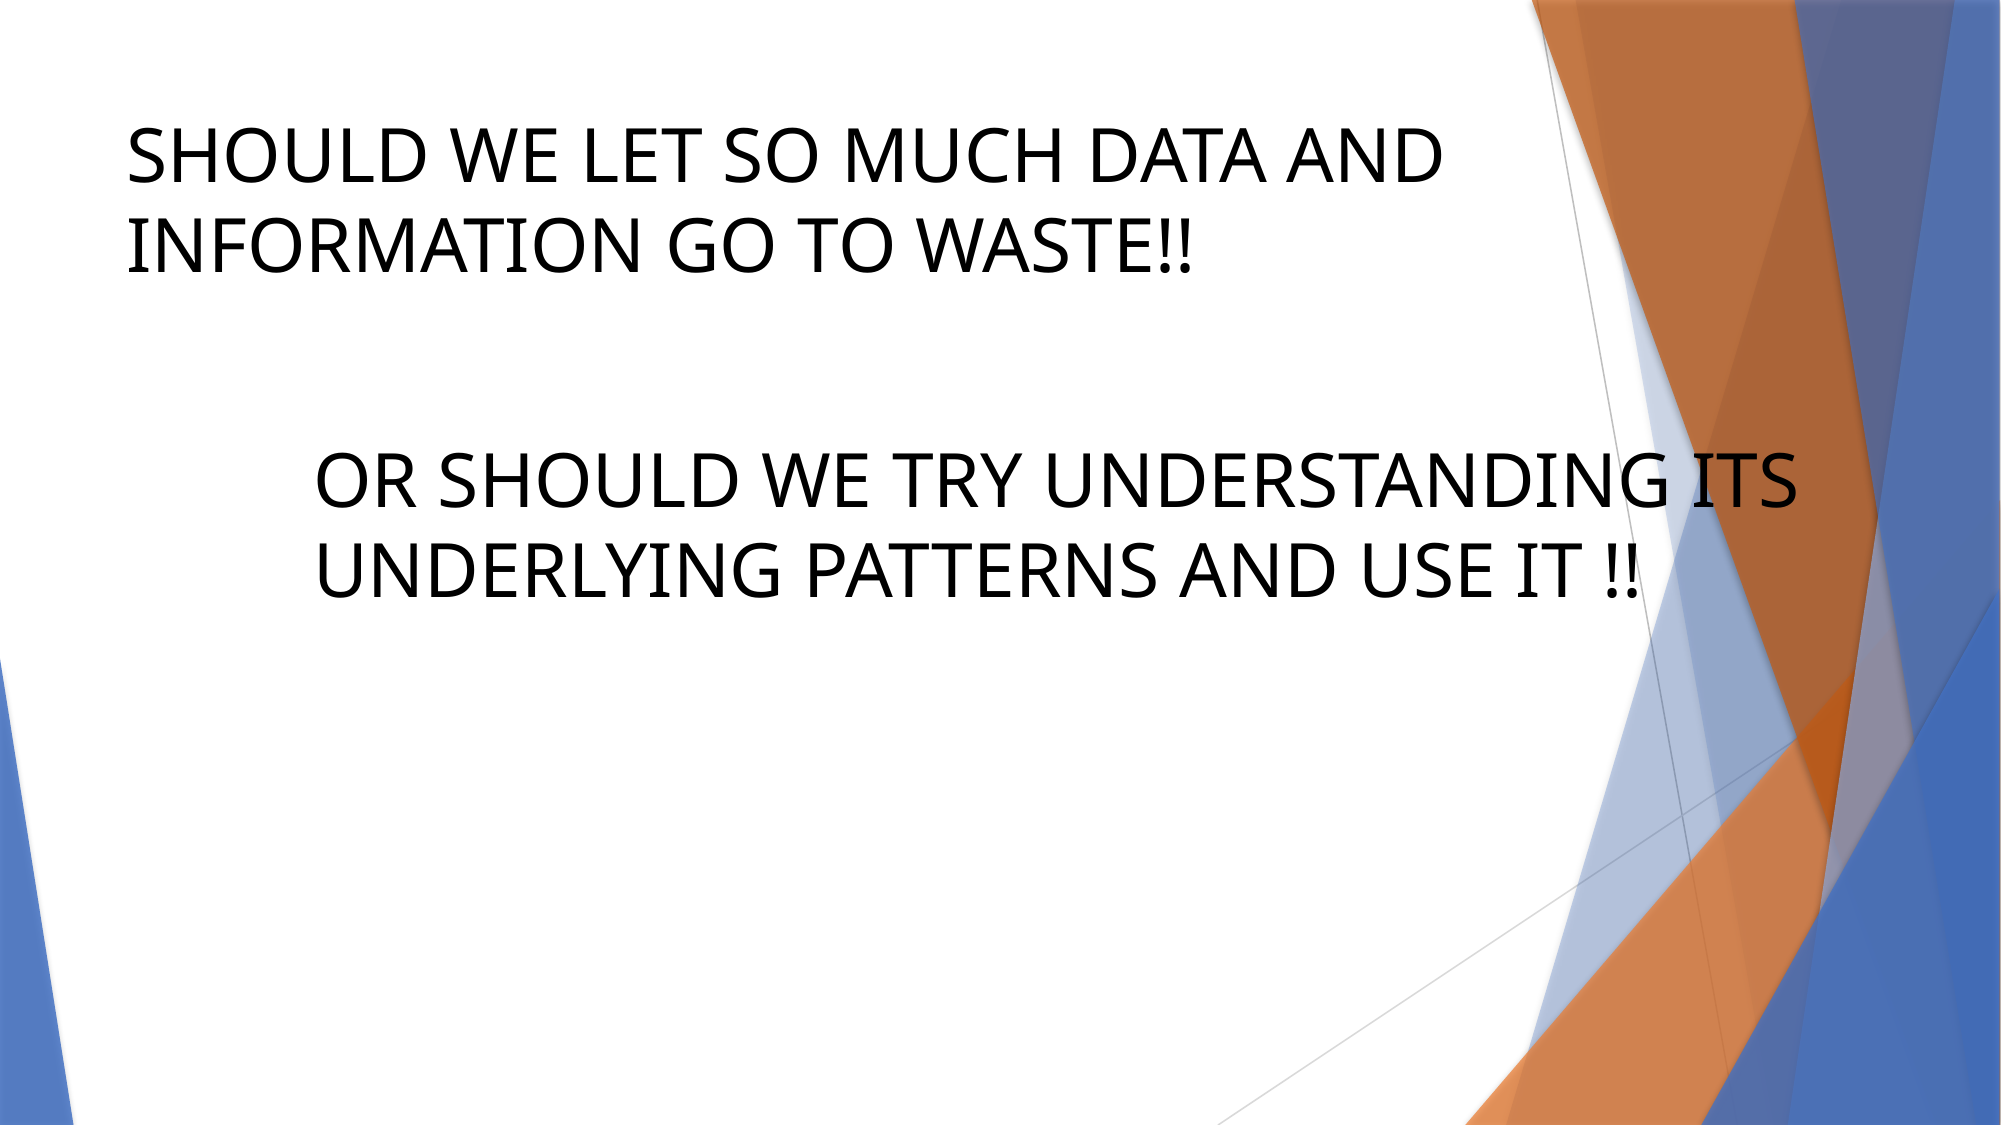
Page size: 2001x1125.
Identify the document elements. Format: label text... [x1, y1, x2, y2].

text_box OR SHOULD WE TRY UNDERSTANDING ITS UNDERLYING PATTERNS AND USE IT !! [298, 424, 1889, 665]
title SHOULD WE LET SO MUCH DATA AND INFORMATION GO TO WASTE!! [111, 99, 1522, 317]
